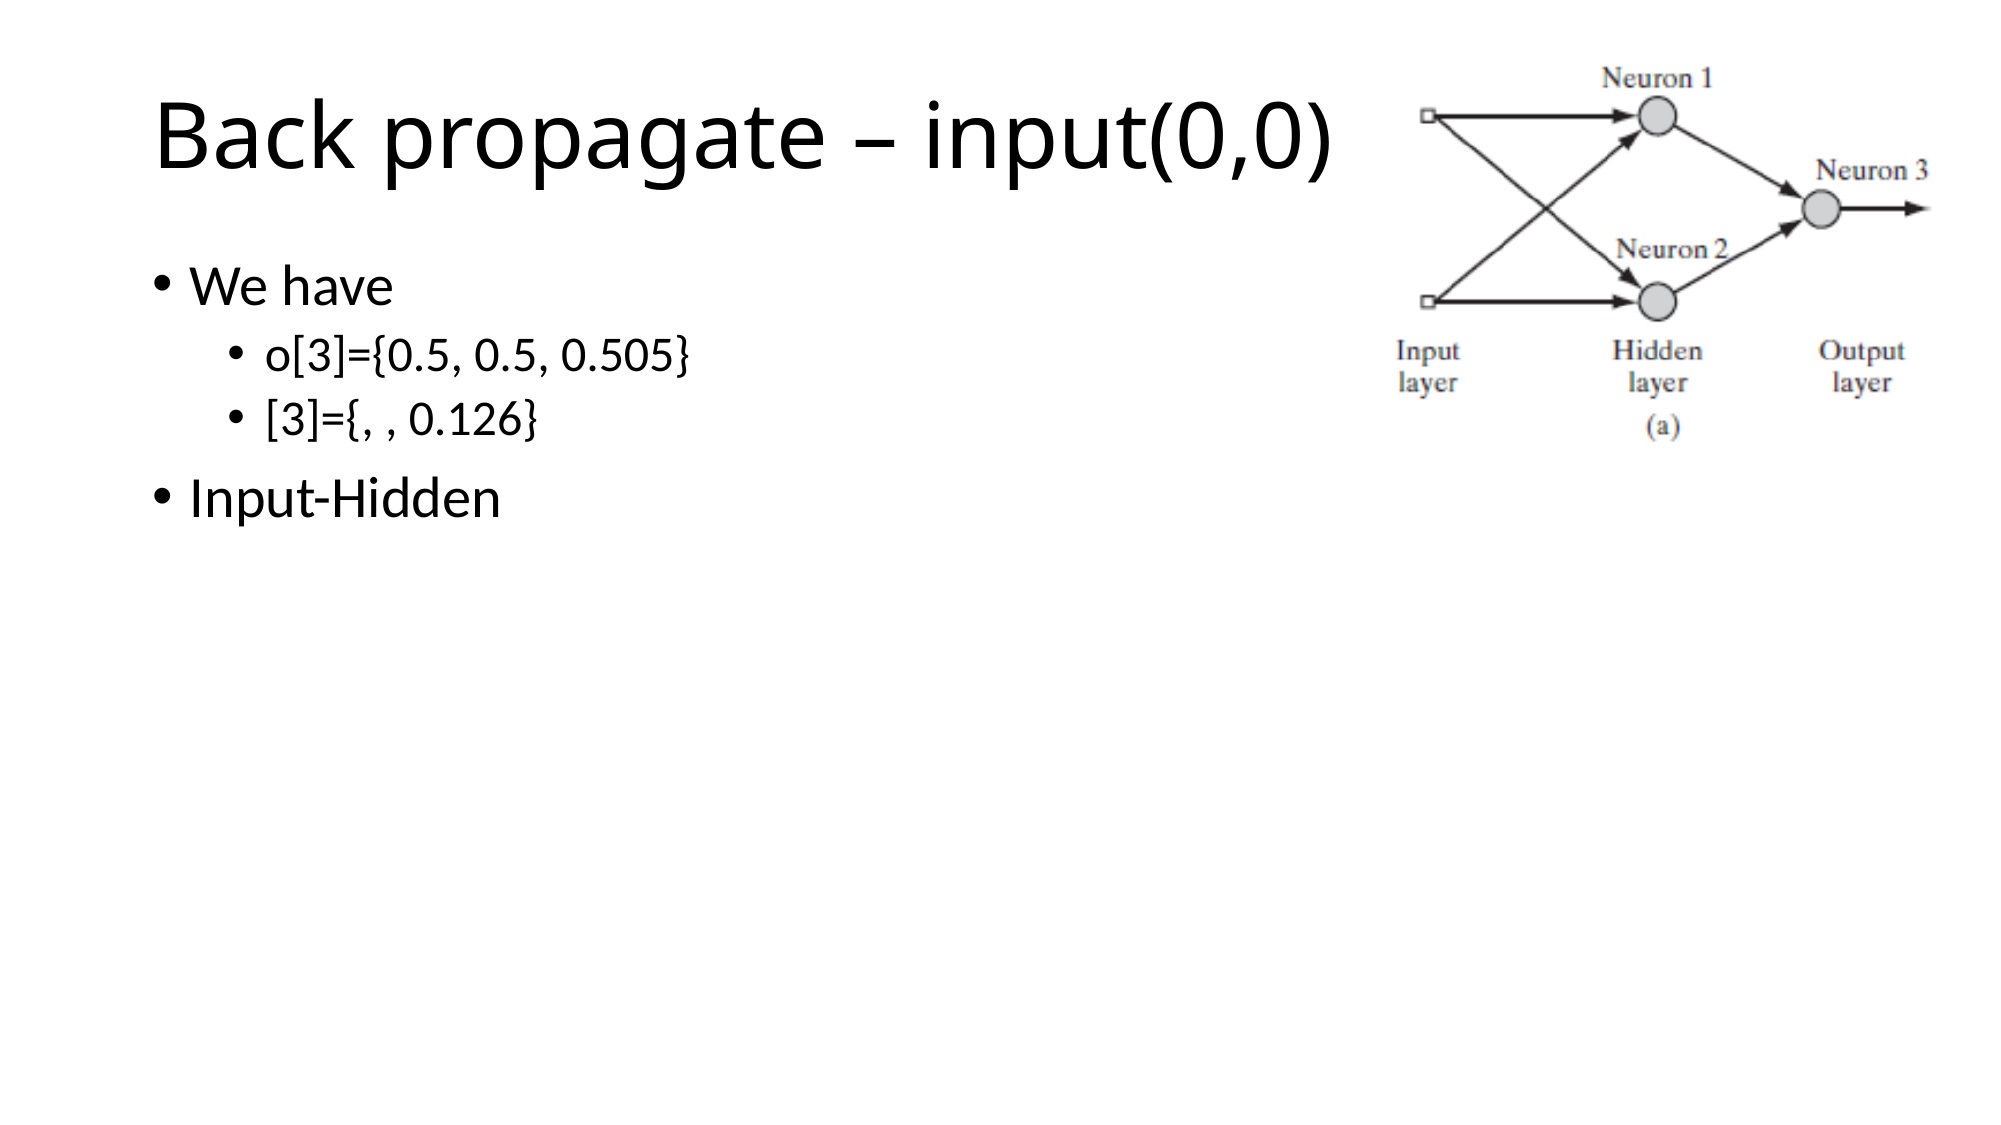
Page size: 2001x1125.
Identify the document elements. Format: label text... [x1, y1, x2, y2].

picture [1348, 39, 1972, 465]
title Back propagate – input(0,0) [137, 29, 1863, 248]
